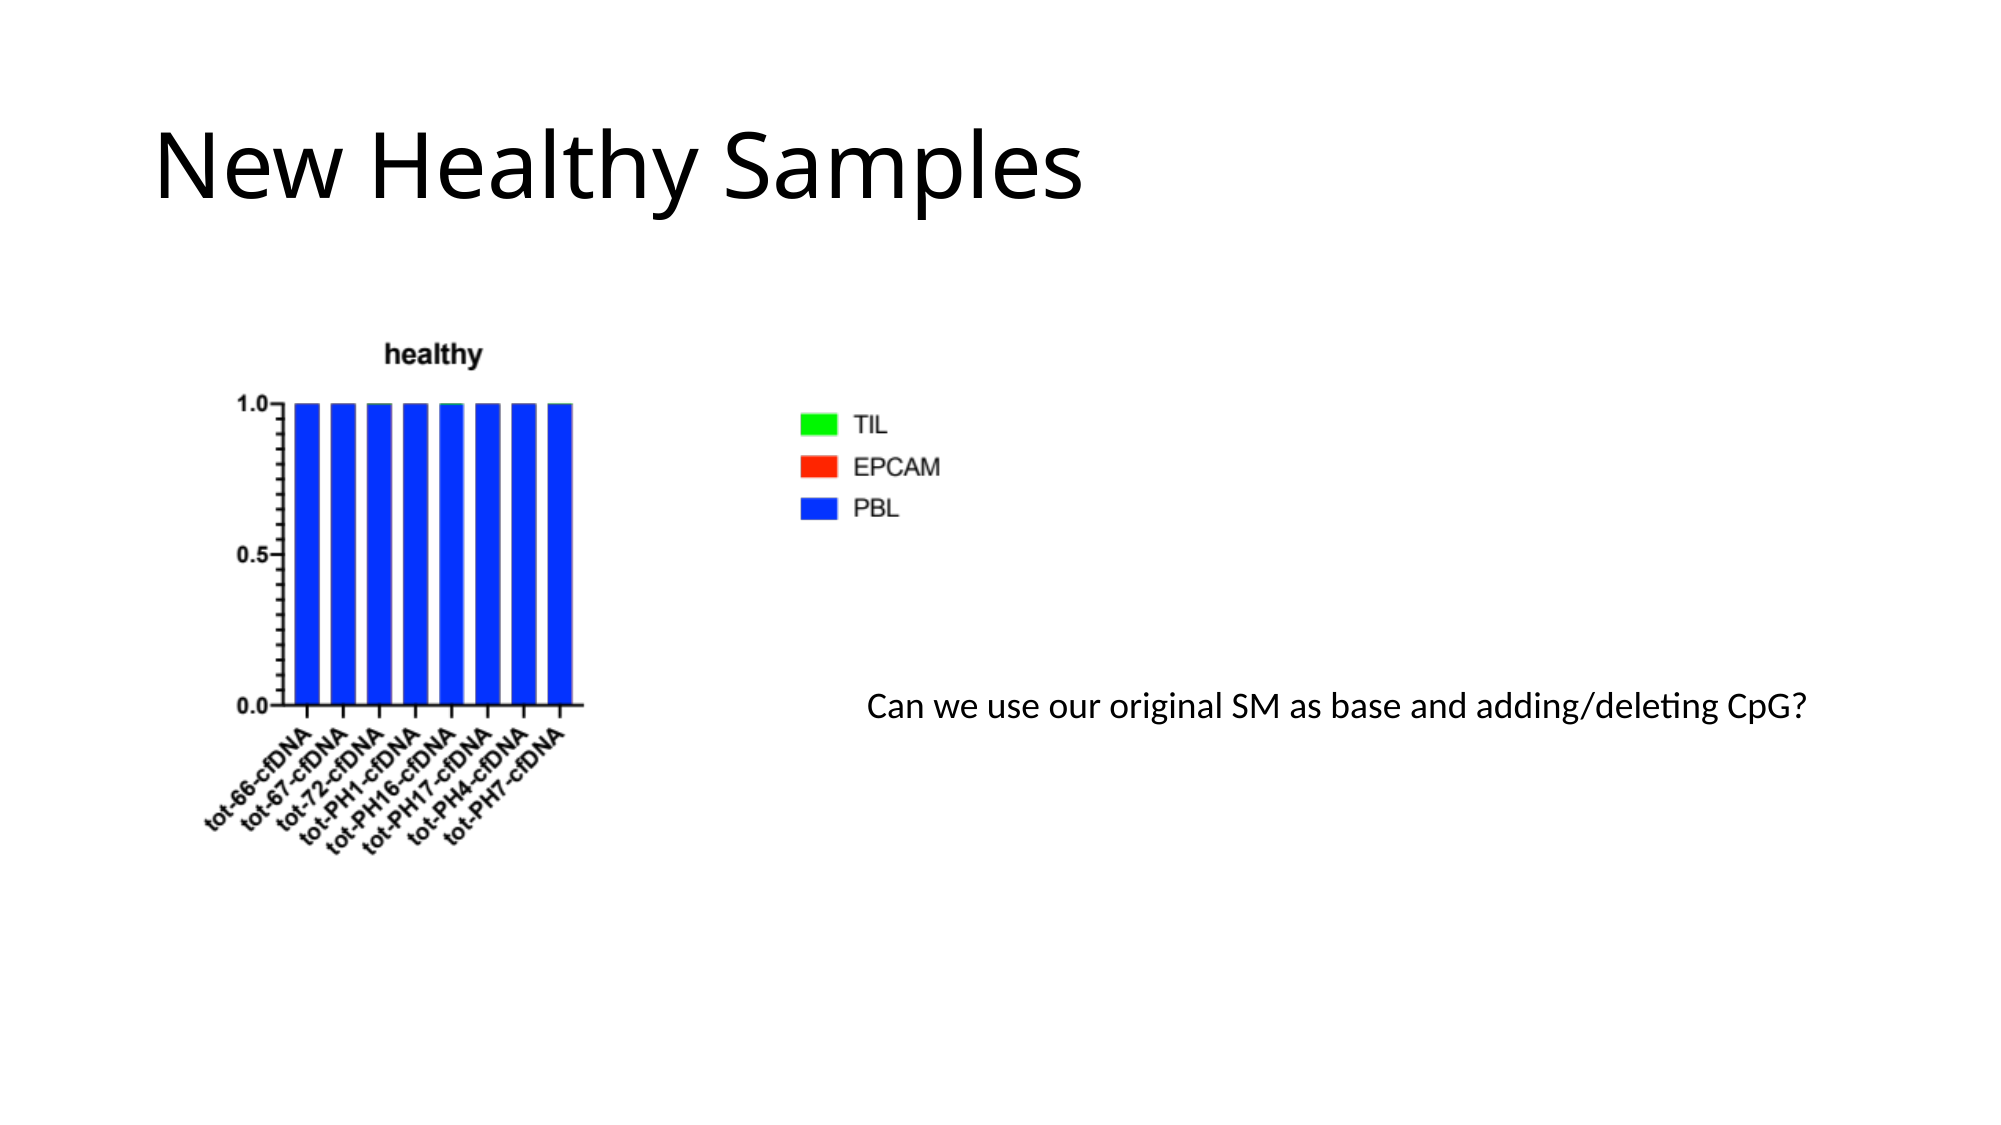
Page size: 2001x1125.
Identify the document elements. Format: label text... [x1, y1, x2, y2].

text_box Can we use our original SM as base and adding/deleting CpG? [946, 674, 1825, 734]
picture [199, 328, 946, 862]
title New Healthy Samples [137, 59, 1863, 278]
